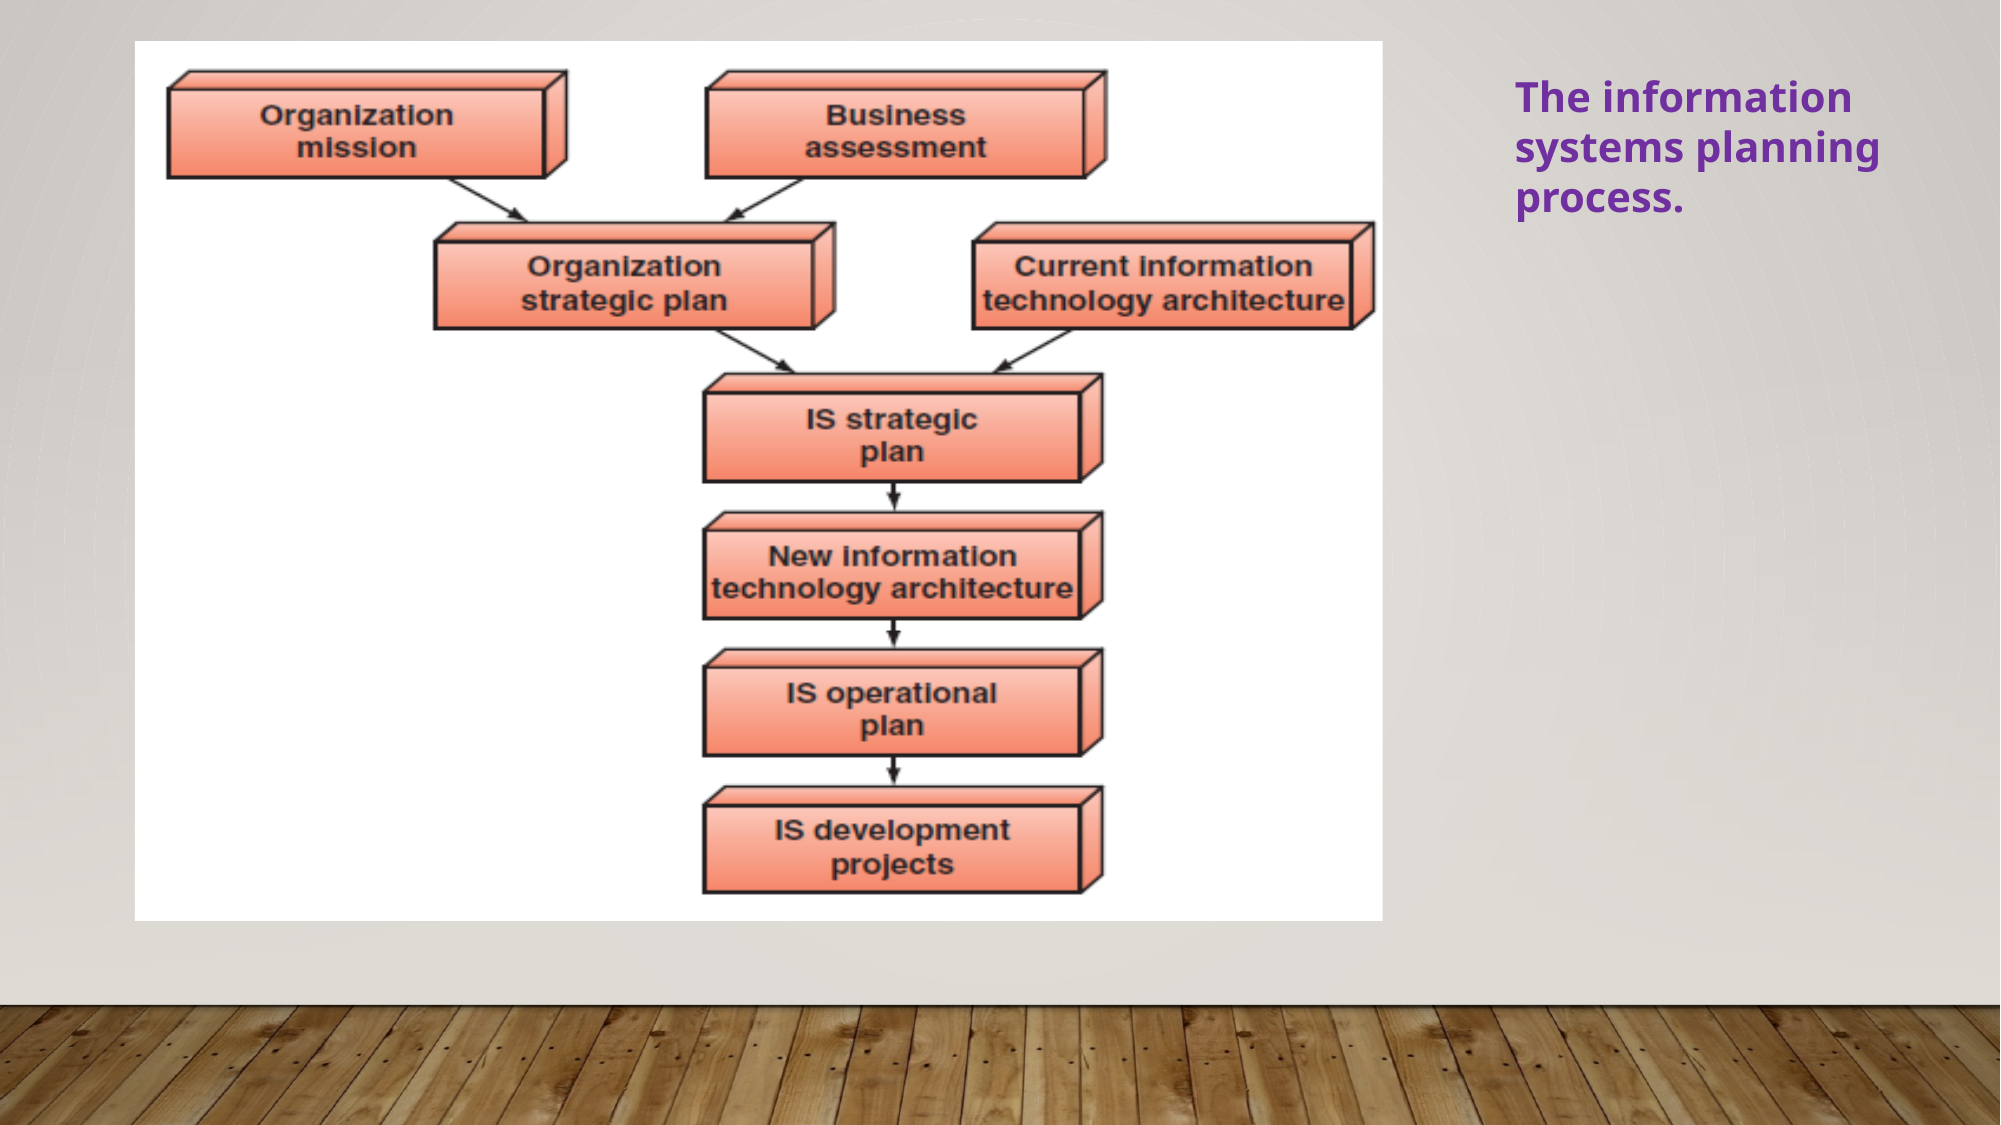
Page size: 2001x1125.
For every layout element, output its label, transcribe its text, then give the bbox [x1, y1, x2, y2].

picture [0, 1005, 2000, 1125]
picture [134, 41, 1383, 921]
text_box The information systems planning process. [1500, 63, 1911, 228]
